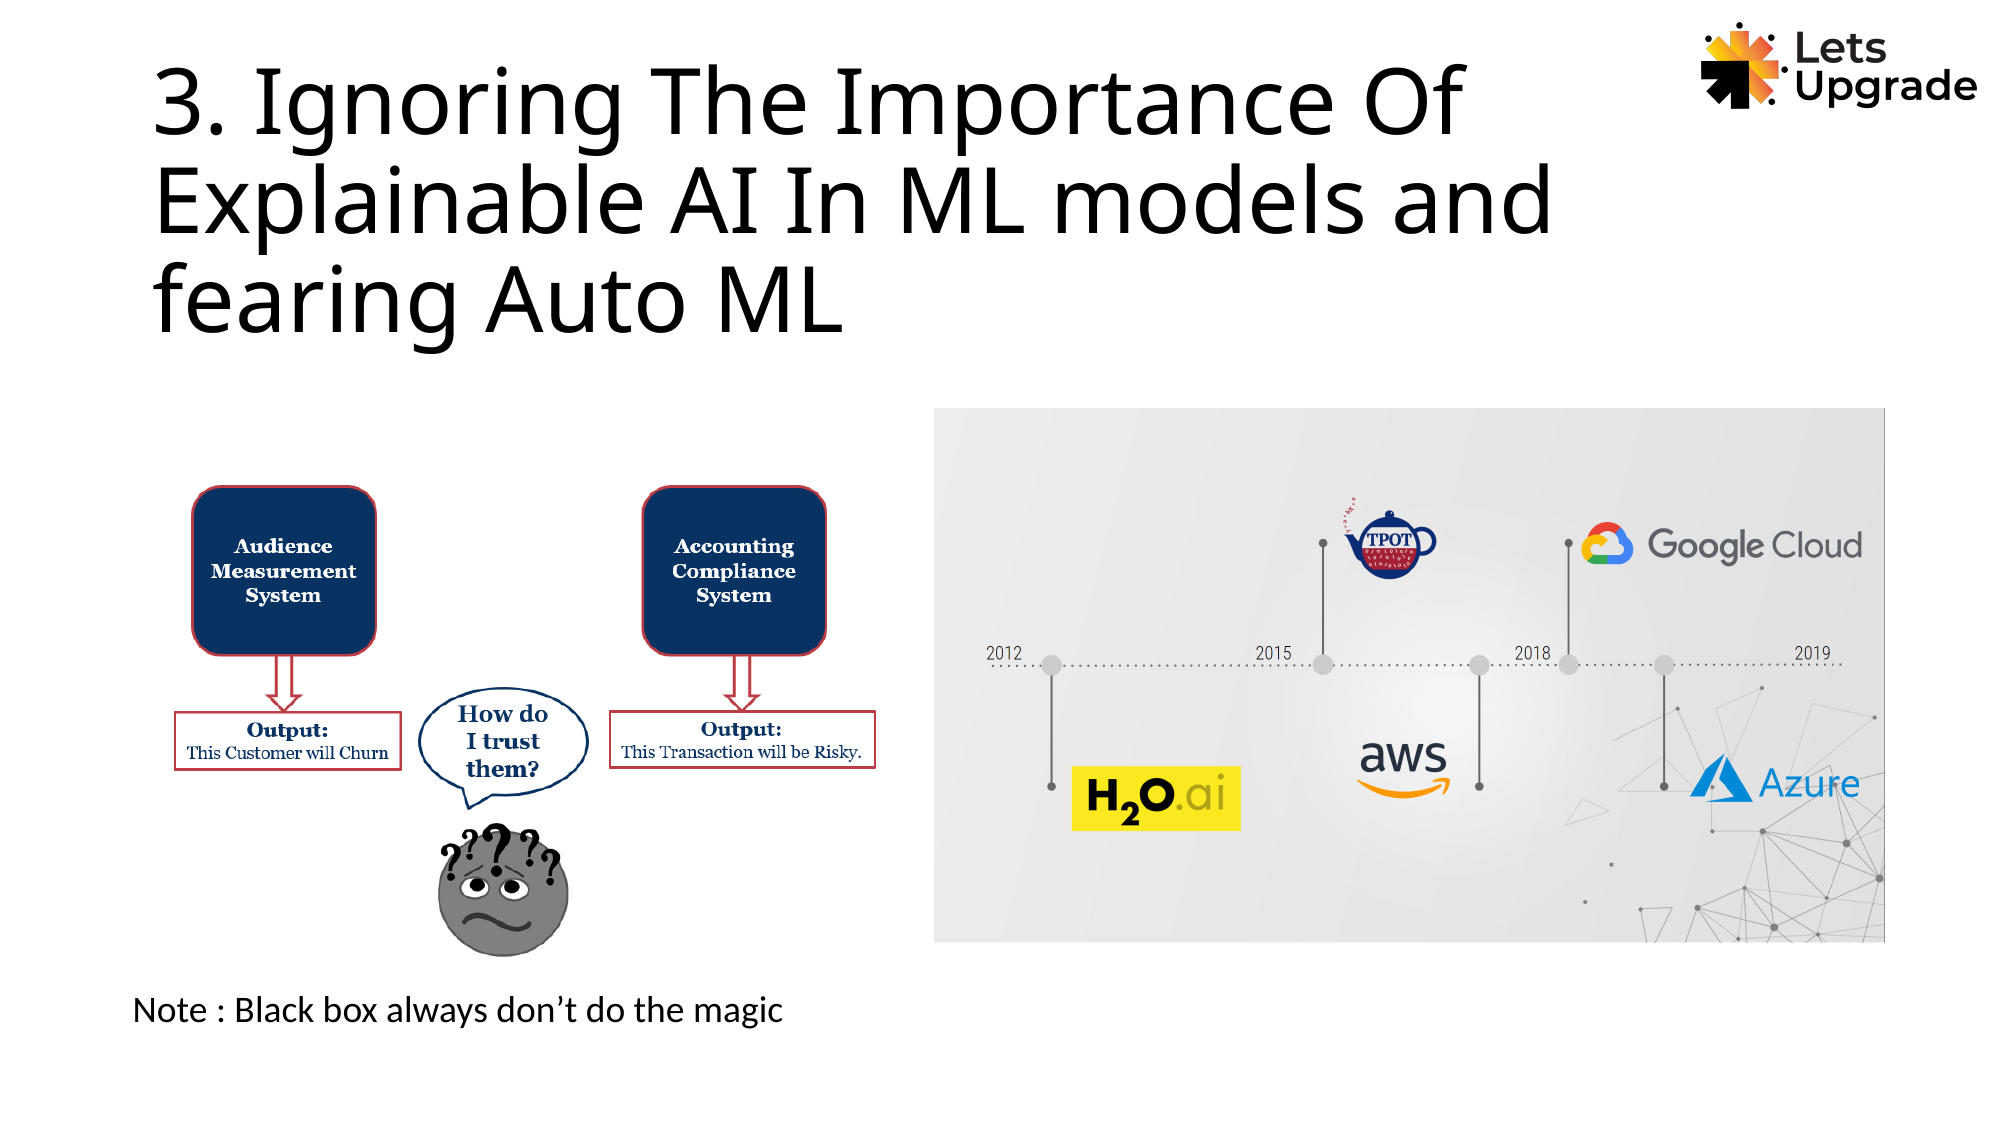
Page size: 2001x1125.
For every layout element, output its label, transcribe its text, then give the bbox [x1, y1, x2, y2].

text_box Note : Black box always don’t do the magic [117, 977, 1292, 1038]
picture [934, 408, 1885, 943]
picture [1701, 22, 1977, 109]
title 3. Ignoring The Importance Of Explainable AI In ML models and fearing Auto ML [137, 95, 1863, 313]
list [149, 450, 899, 986]
